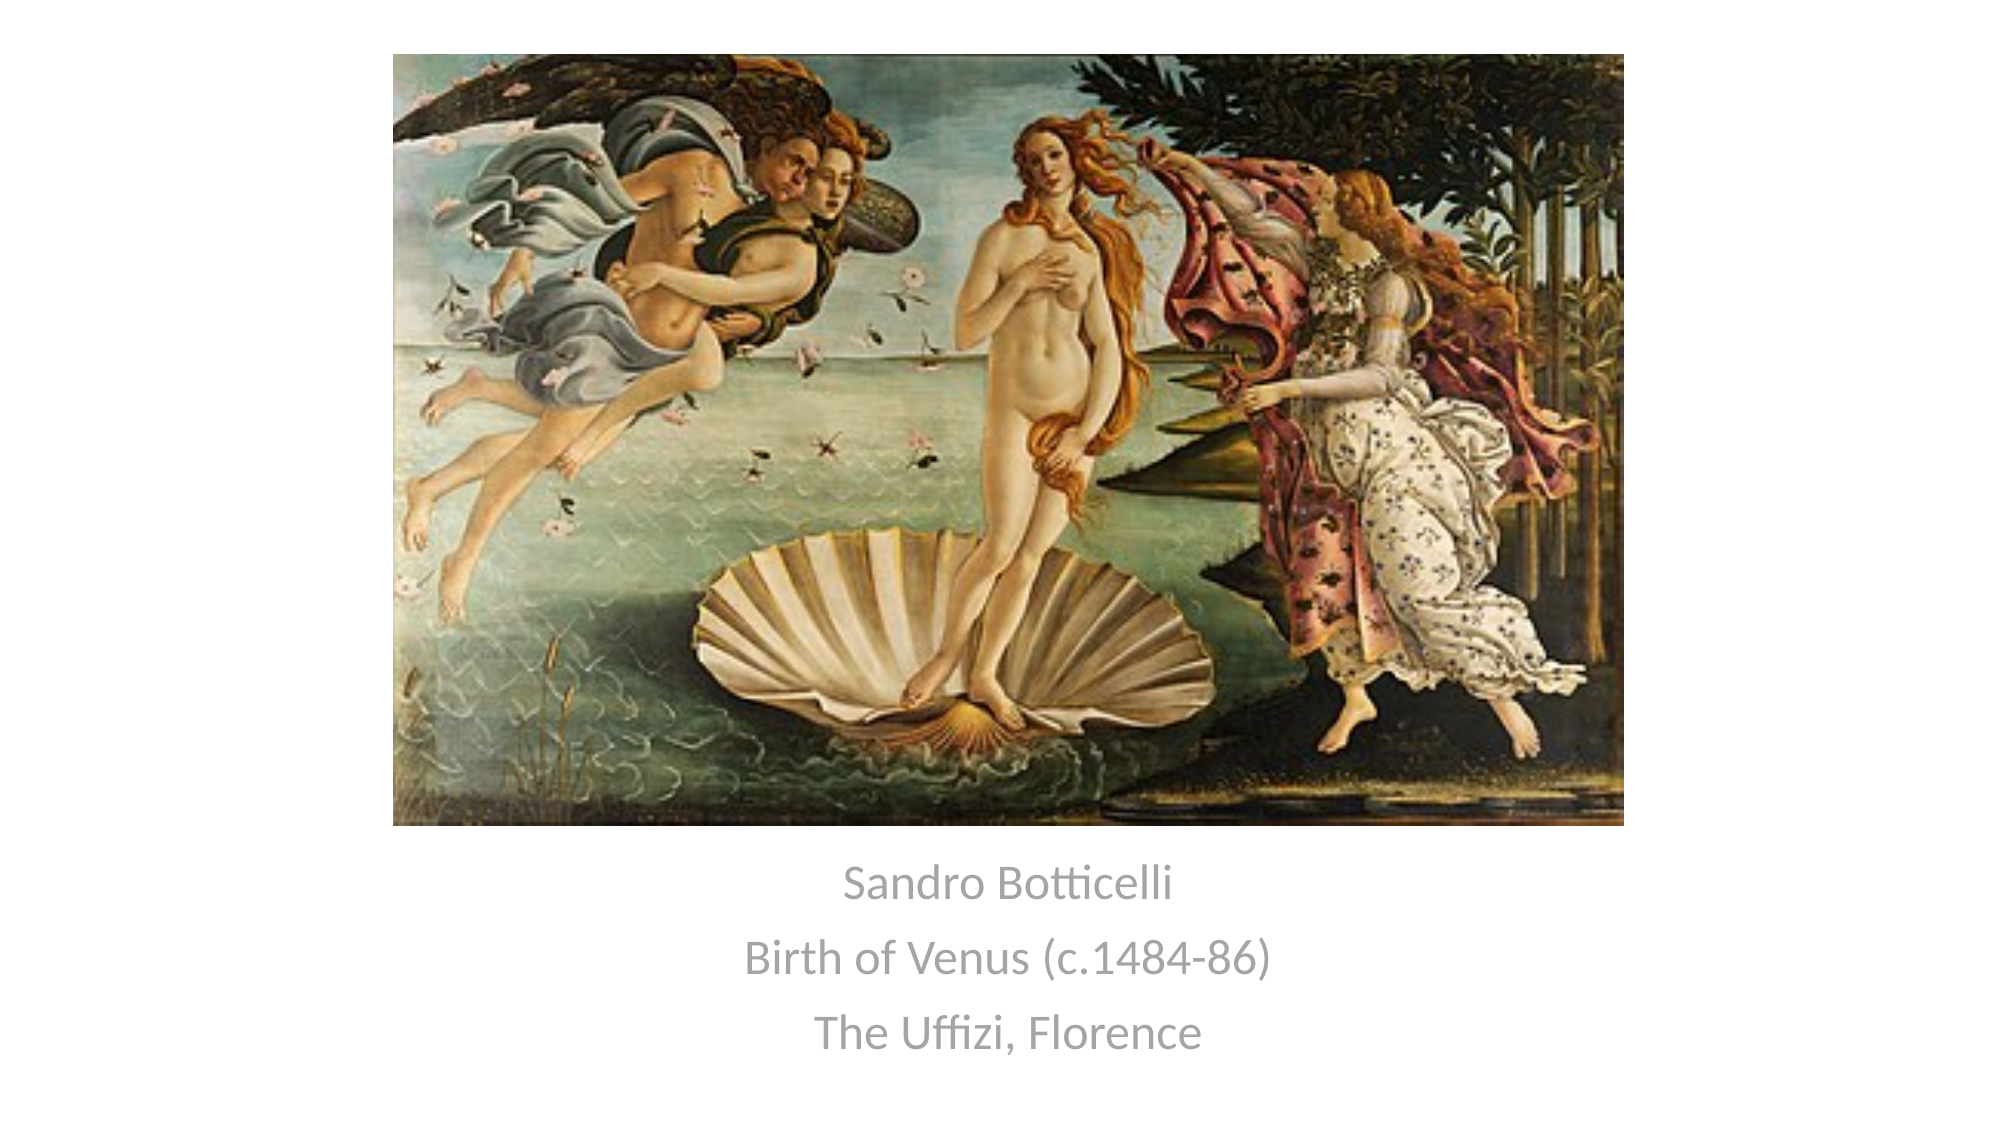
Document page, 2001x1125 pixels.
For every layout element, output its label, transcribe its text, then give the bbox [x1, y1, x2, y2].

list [393, 54, 1624, 827]
list Sandro Botticelli Birth of Venus (c.1484-86) The Uffizi, Florence [554, 849, 1462, 1041]
